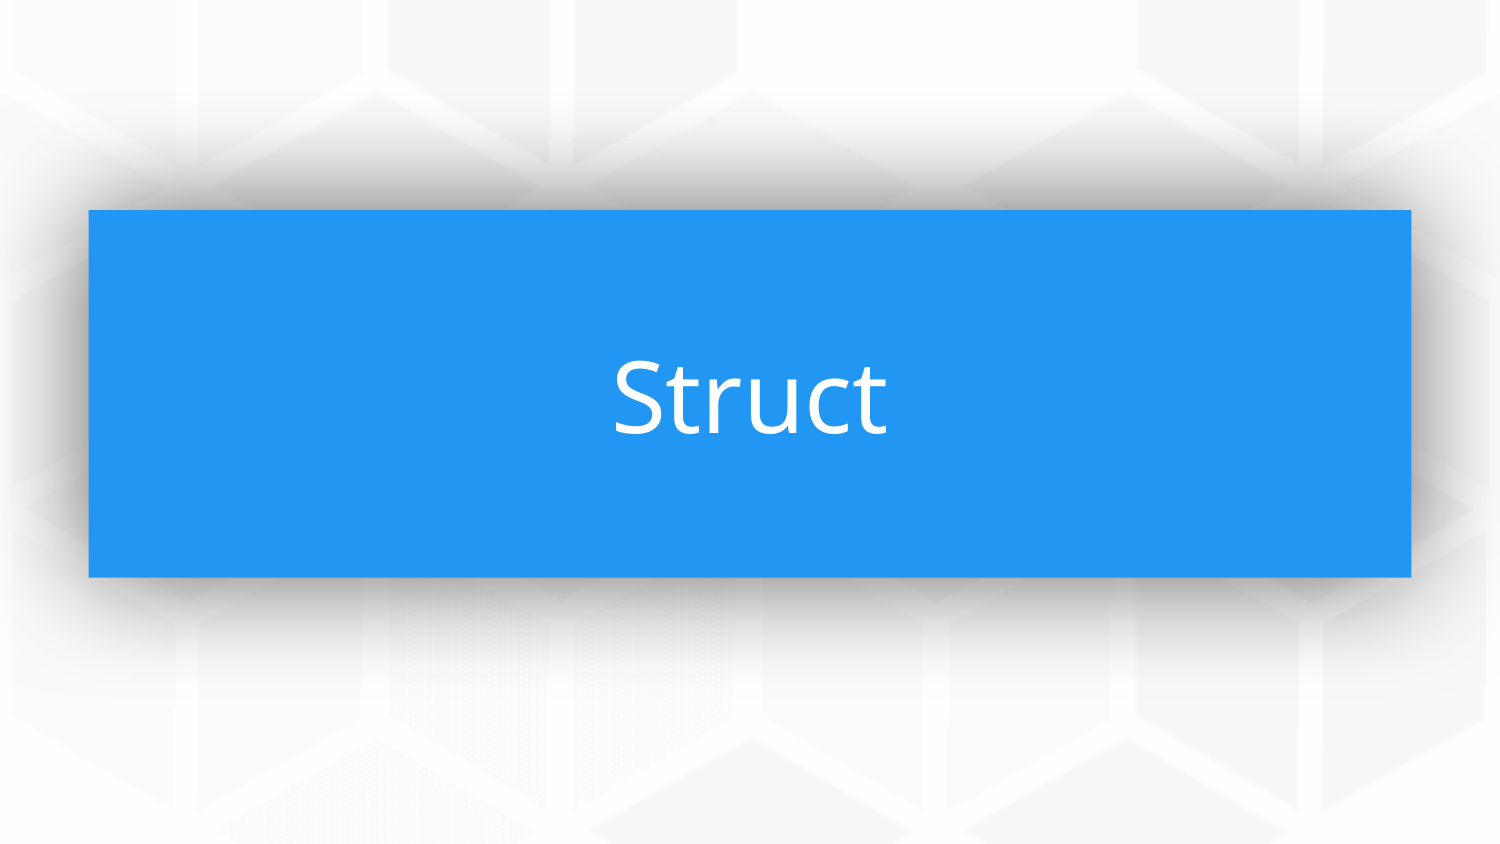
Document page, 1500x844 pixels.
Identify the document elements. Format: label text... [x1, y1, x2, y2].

picture [0, 0, 1500, 844]
title Struct [88, 210, 1412, 578]
